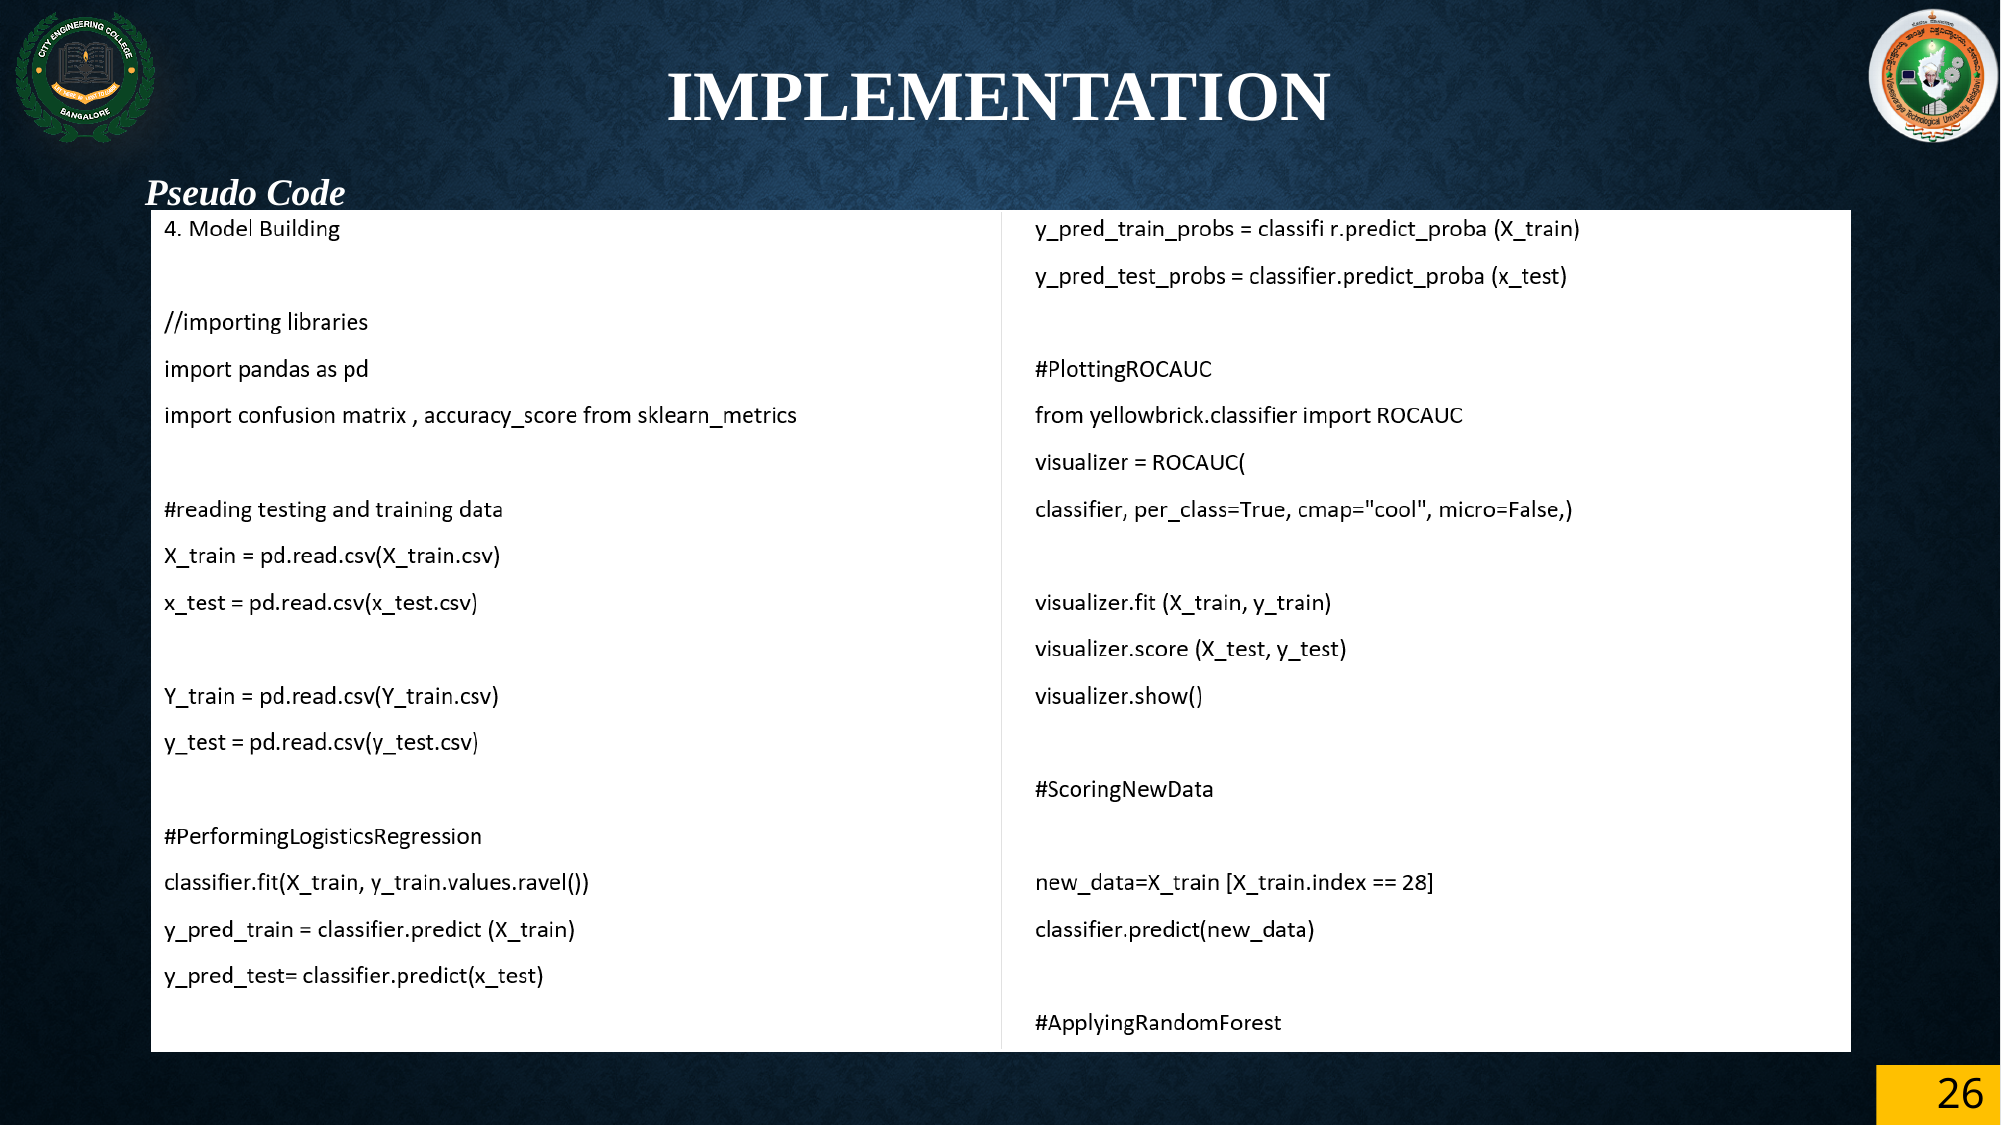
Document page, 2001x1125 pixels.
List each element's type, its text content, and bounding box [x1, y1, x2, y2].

picture [151, 209, 1851, 1053]
title implementation [216, 44, 1849, 151]
picture [1867, 8, 1999, 144]
text_box 26 [1876, 1065, 2000, 1125]
list Pseudo Code [129, 151, 1849, 915]
picture [0, 0, 167, 152]
